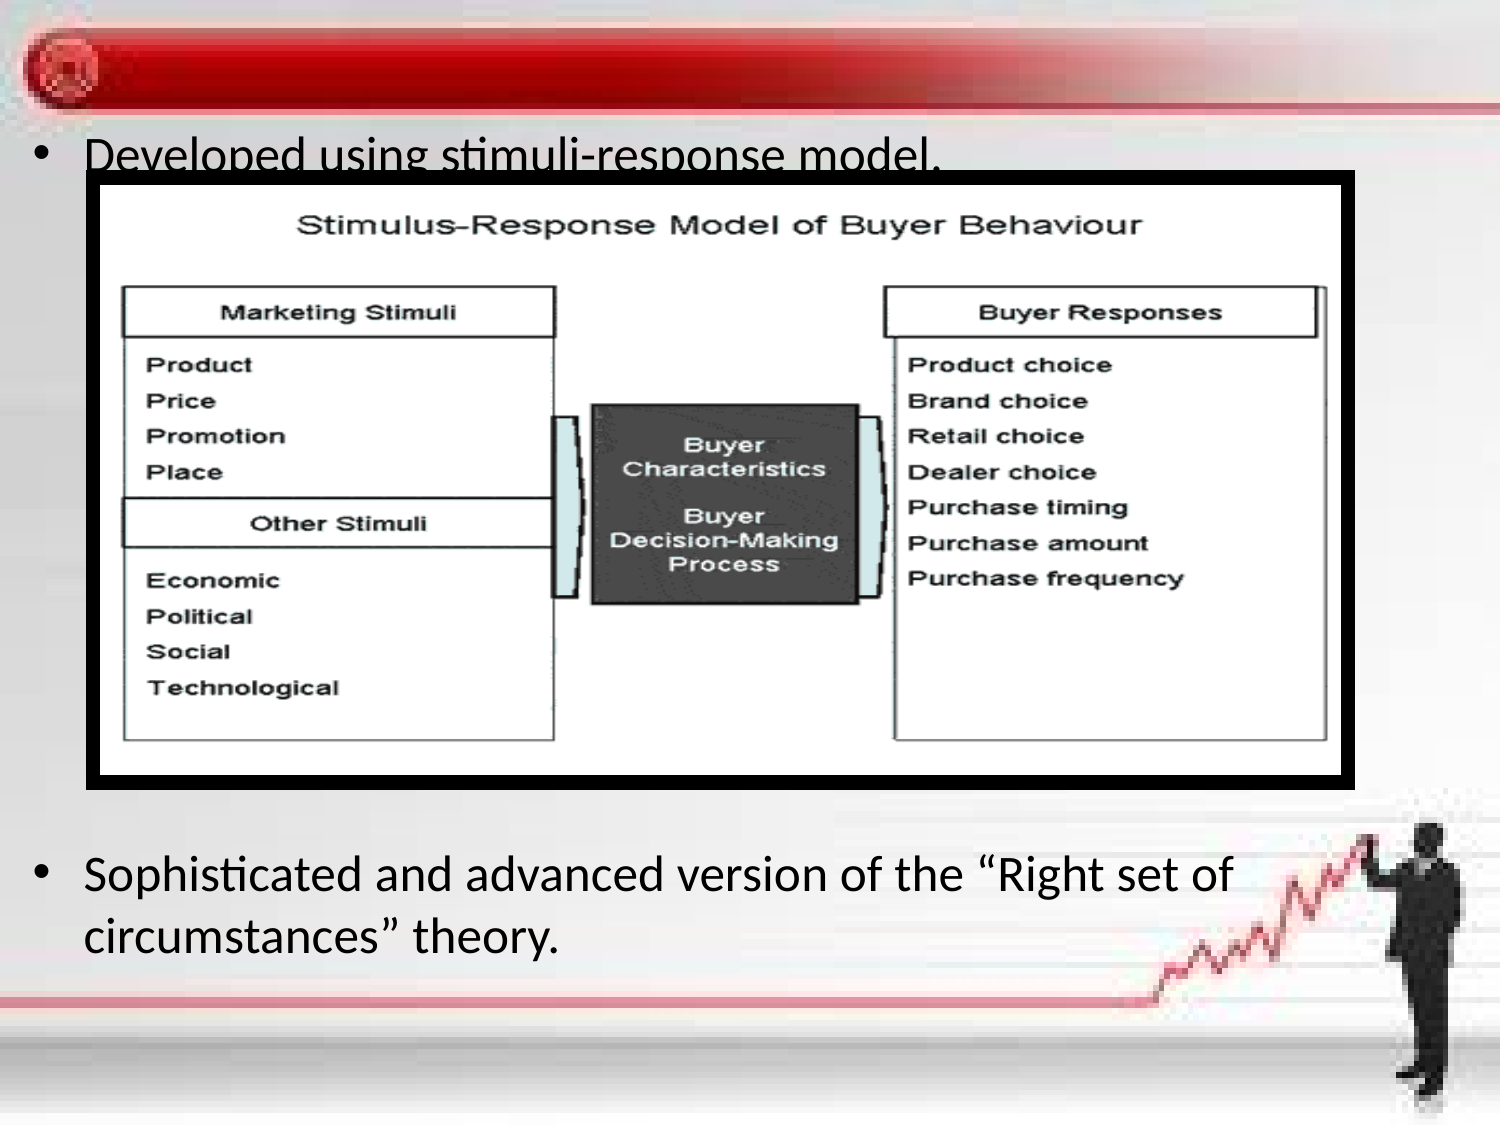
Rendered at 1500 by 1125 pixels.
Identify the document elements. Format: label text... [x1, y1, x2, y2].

picture [0, 0, 1500, 1125]
list Developed using stimuli-response model. Sophisticated and advanced version of the “Right set of circumstances” theory. [17, 113, 1500, 976]
picture [100, 184, 1341, 776]
